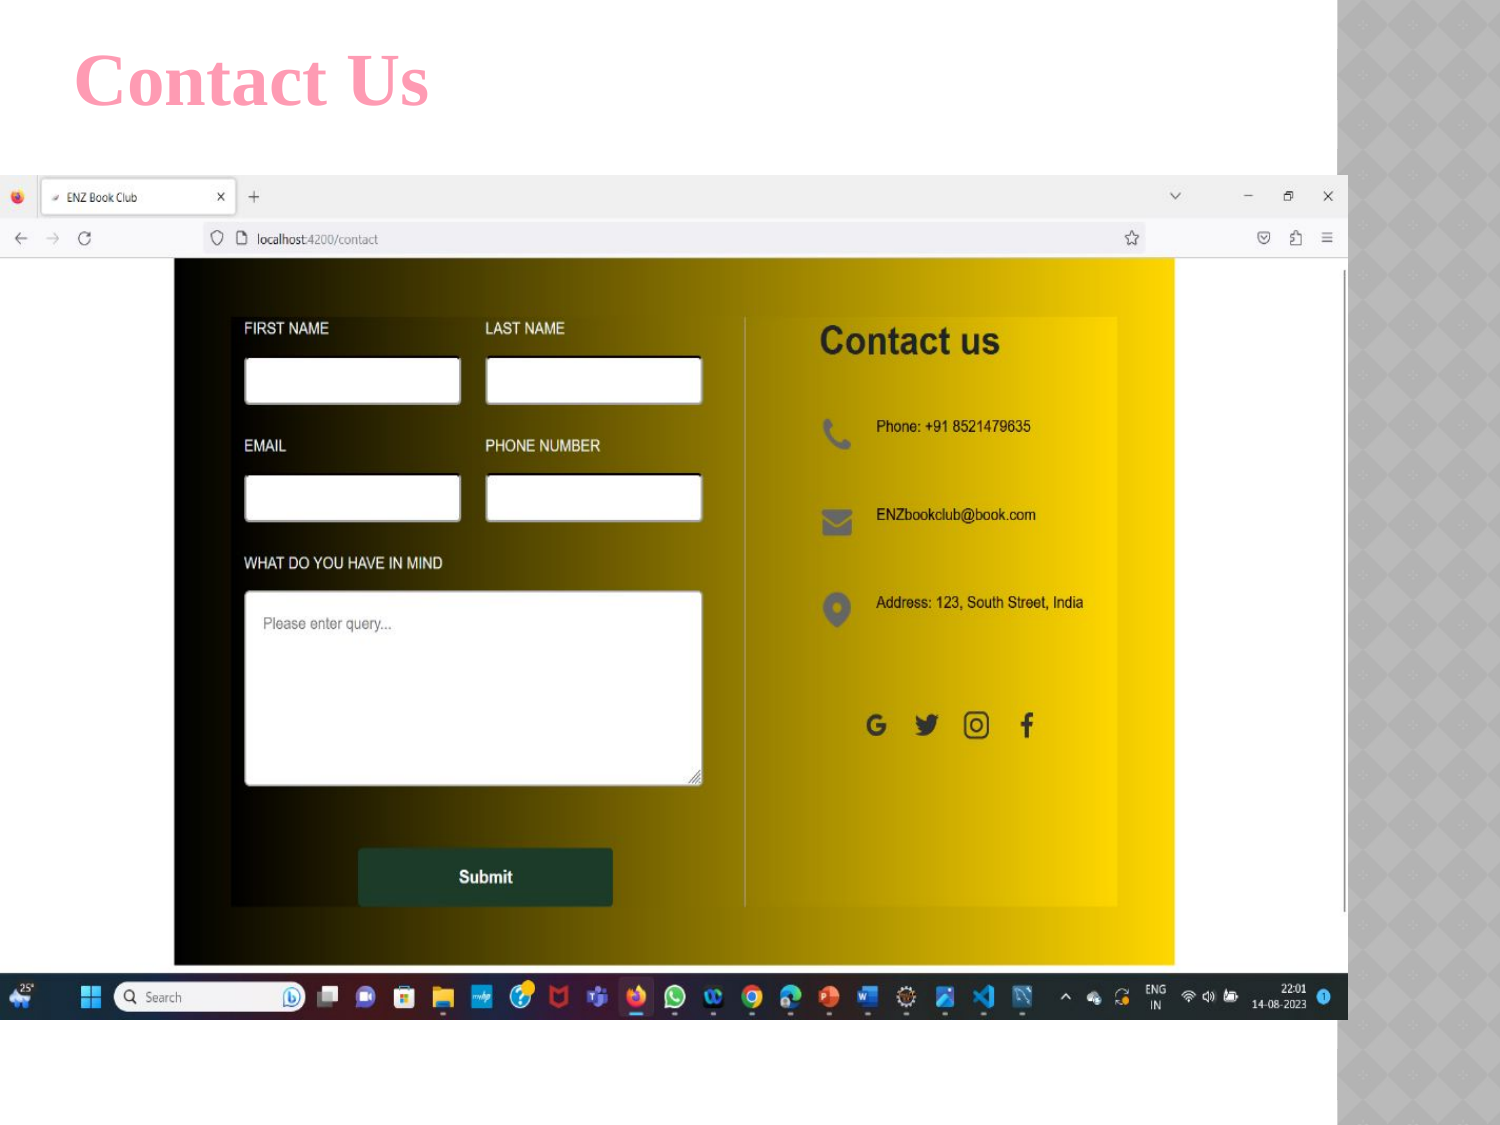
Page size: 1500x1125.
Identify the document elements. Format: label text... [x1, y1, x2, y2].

picture [0, 175, 1348, 1020]
text_box Contact Us [58, 23, 1418, 129]
